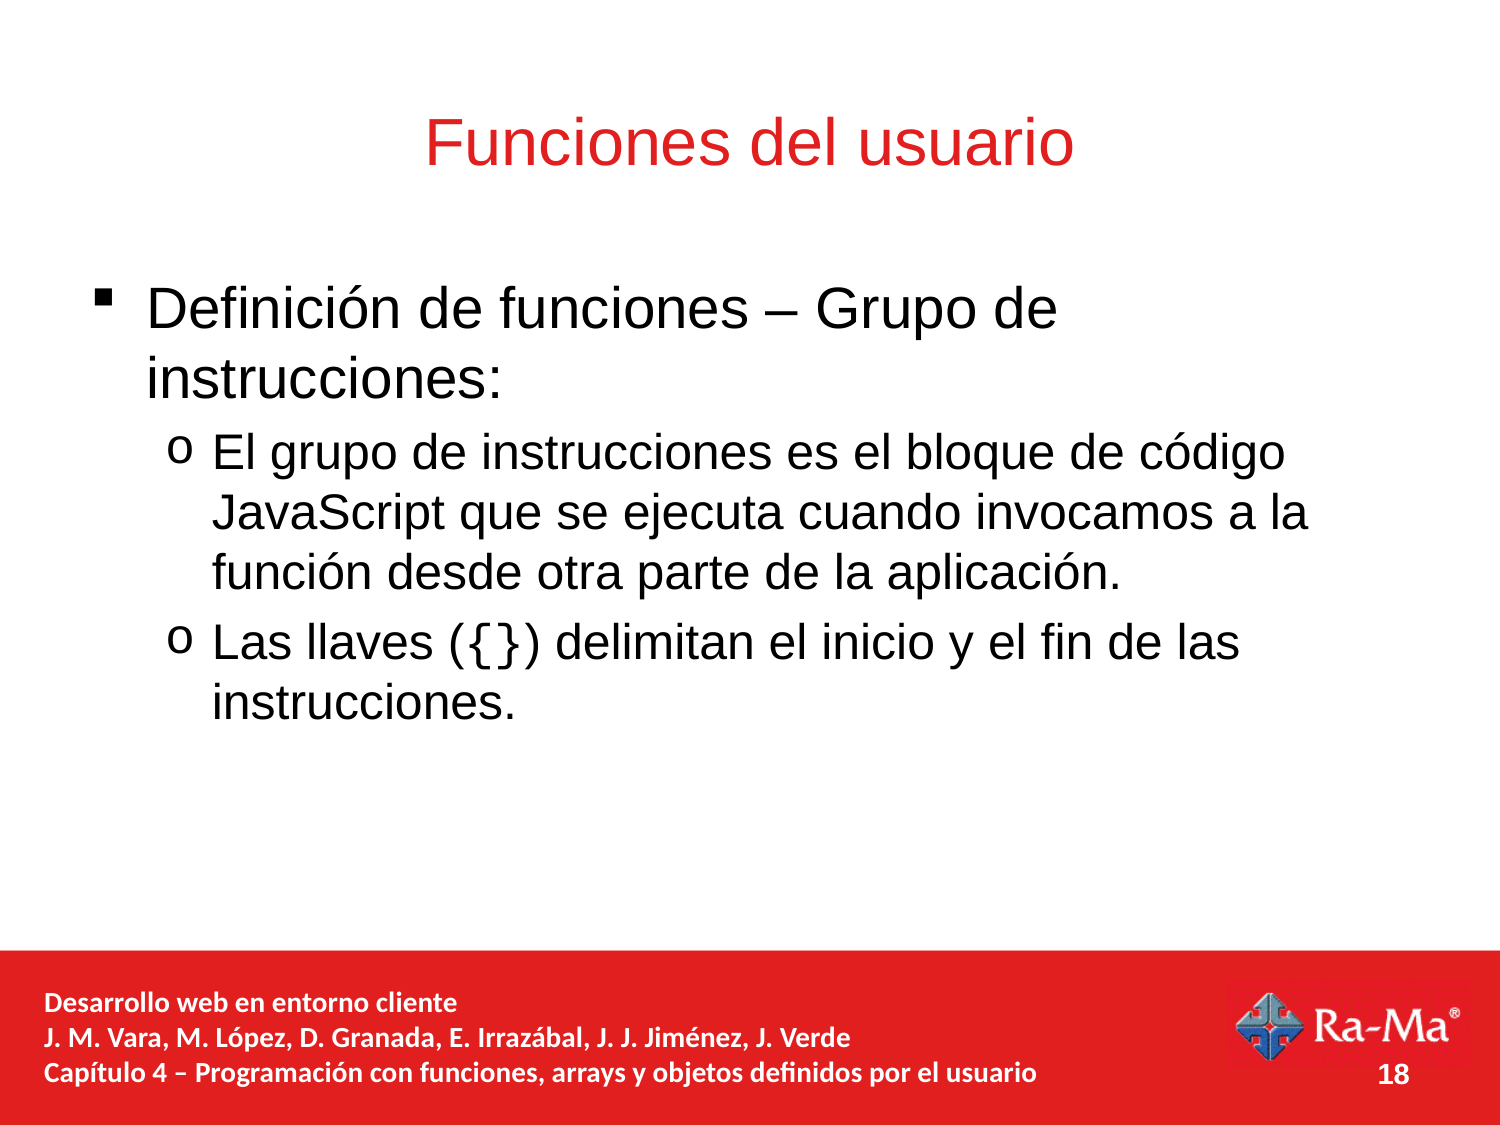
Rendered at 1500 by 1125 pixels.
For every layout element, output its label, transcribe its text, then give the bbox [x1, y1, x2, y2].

slide_number 18 [1074, 1042, 1425, 1103]
list Definición de funciones – Grupo de instrucciones: El grupo de instrucciones es el bloque de código JavaScript que se ejecuta cuando invocamos a la función desde otra parte de la aplicación. Las llaves ({}) delimitan el inicio y el fin de las instrucciones. [75, 262, 1425, 929]
footer Desarrollo web en entorno cliente J. M. Vara, M. López, D. Granada, E. Irrazábal, J. J. Jiménez, J. Verde Capítulo 4 – Programación con funciones, arrays y objetos definidos por el usuario [29, 975, 1058, 1099]
picture [0, 0, 1500, 1125]
title Funciones del usuario [75, 45, 1425, 233]
